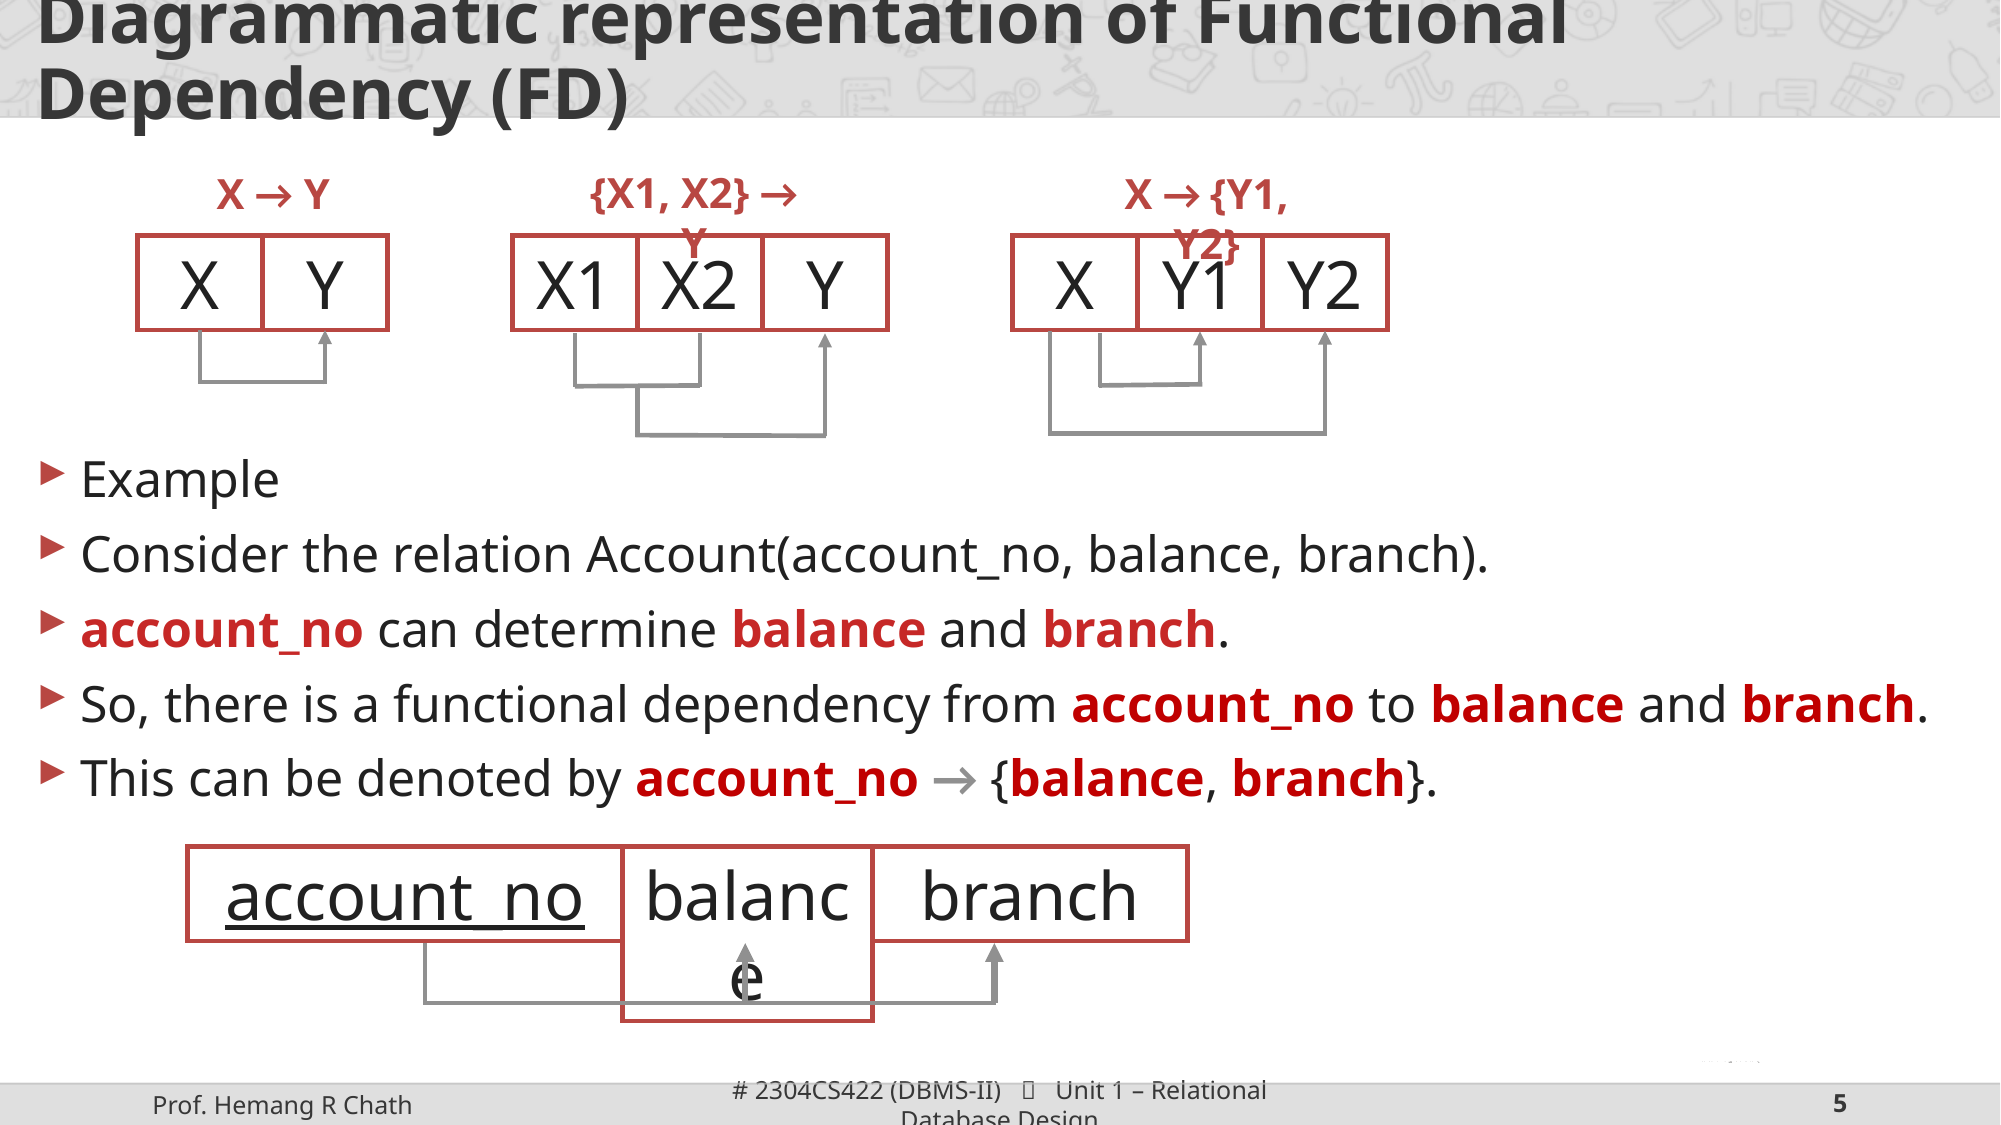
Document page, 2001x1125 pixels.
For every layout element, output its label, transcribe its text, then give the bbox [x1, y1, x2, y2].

text_box Y [261, 234, 388, 331]
text_box branch [871, 845, 1188, 942]
text_box X2 [636, 275, 761, 331]
text_box Y1 [1136, 275, 1261, 331]
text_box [424, 943, 997, 1005]
text_box {X1, X2} → Y [566, 159, 822, 275]
text_box balance [621, 1005, 873, 1022]
title Diagrammatic representation of Functional Dependency (FD) [0, 0, 2000, 117]
text_box Y2 [1261, 234, 1388, 331]
text_box balance [621, 845, 873, 943]
text_box X [136, 234, 261, 331]
text_box X1 [511, 234, 636, 331]
text_box account_no [186, 845, 621, 942]
list Example Consider the relation Account(account_no, balance, branch). account_no can determine balance and branch. So, there is a functional dependency from account_no to balance and branch. This can be denoted by account_no → {balance, branch}. [20, 141, 1979, 1060]
text_box X → {Y1, Y2} [1079, 160, 1335, 275]
text_box Y [761, 234, 889, 331]
text_box X [1011, 234, 1136, 331]
text_box X → Y [196, 160, 350, 226]
